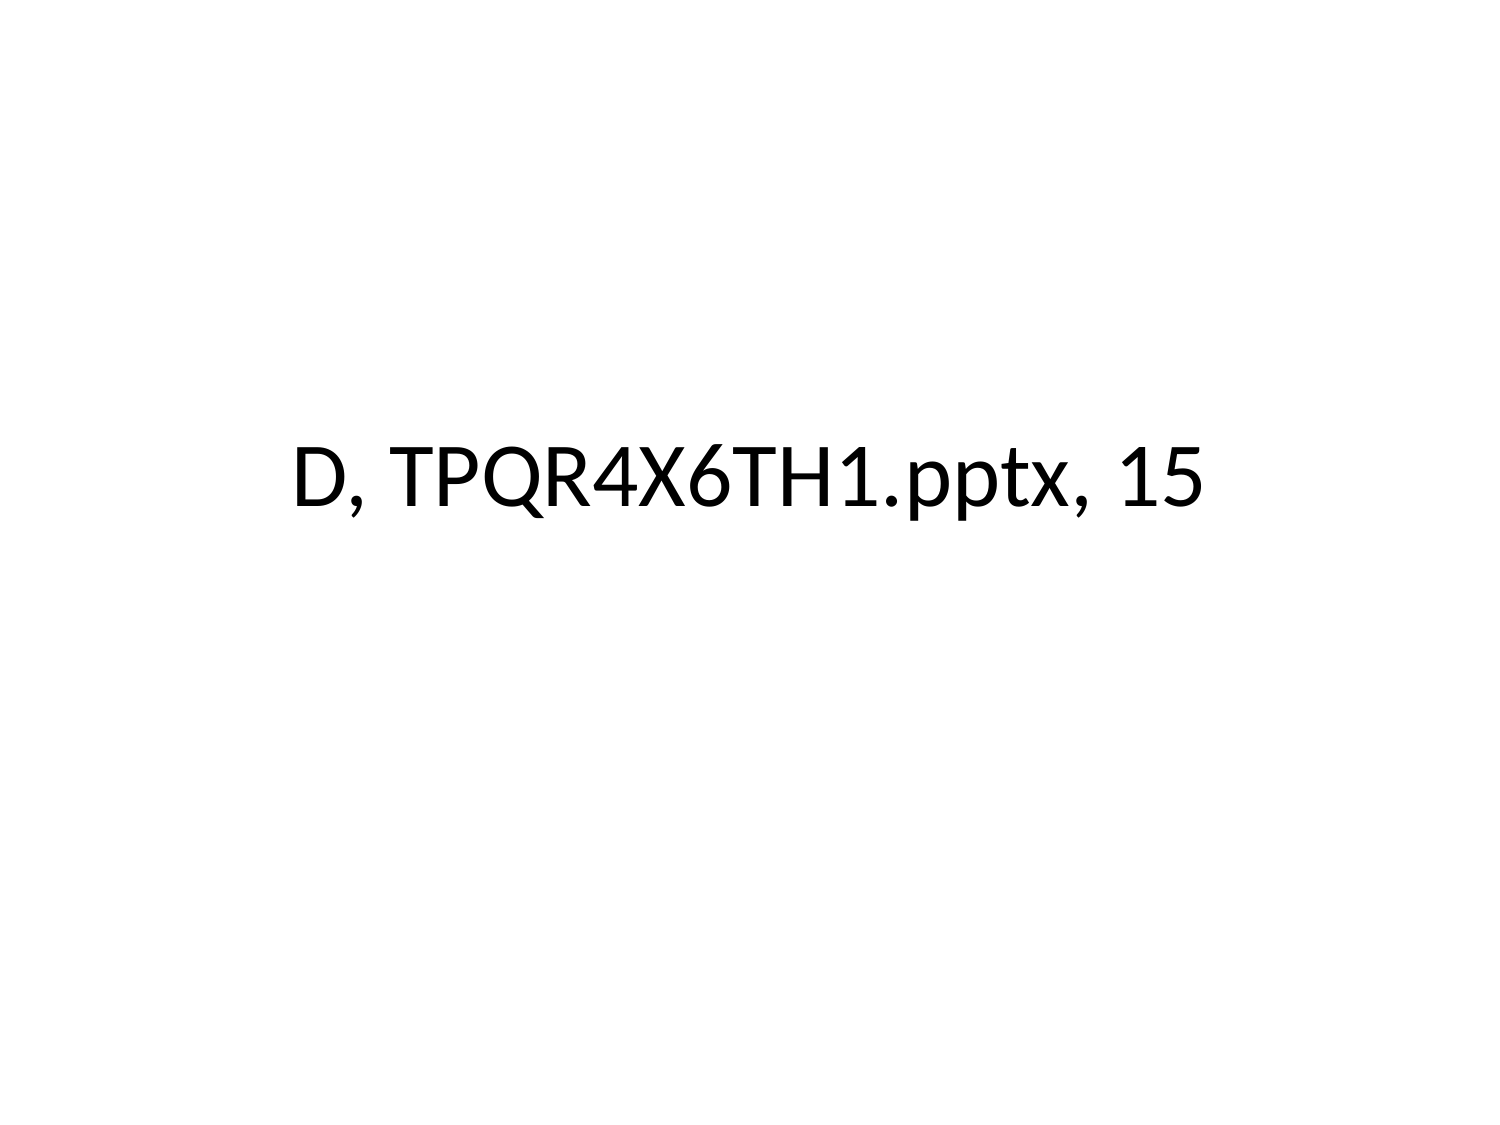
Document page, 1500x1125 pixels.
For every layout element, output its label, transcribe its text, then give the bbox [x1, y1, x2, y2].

title D, TPQR4X6TH1.pptx, 15 [112, 349, 1388, 591]
